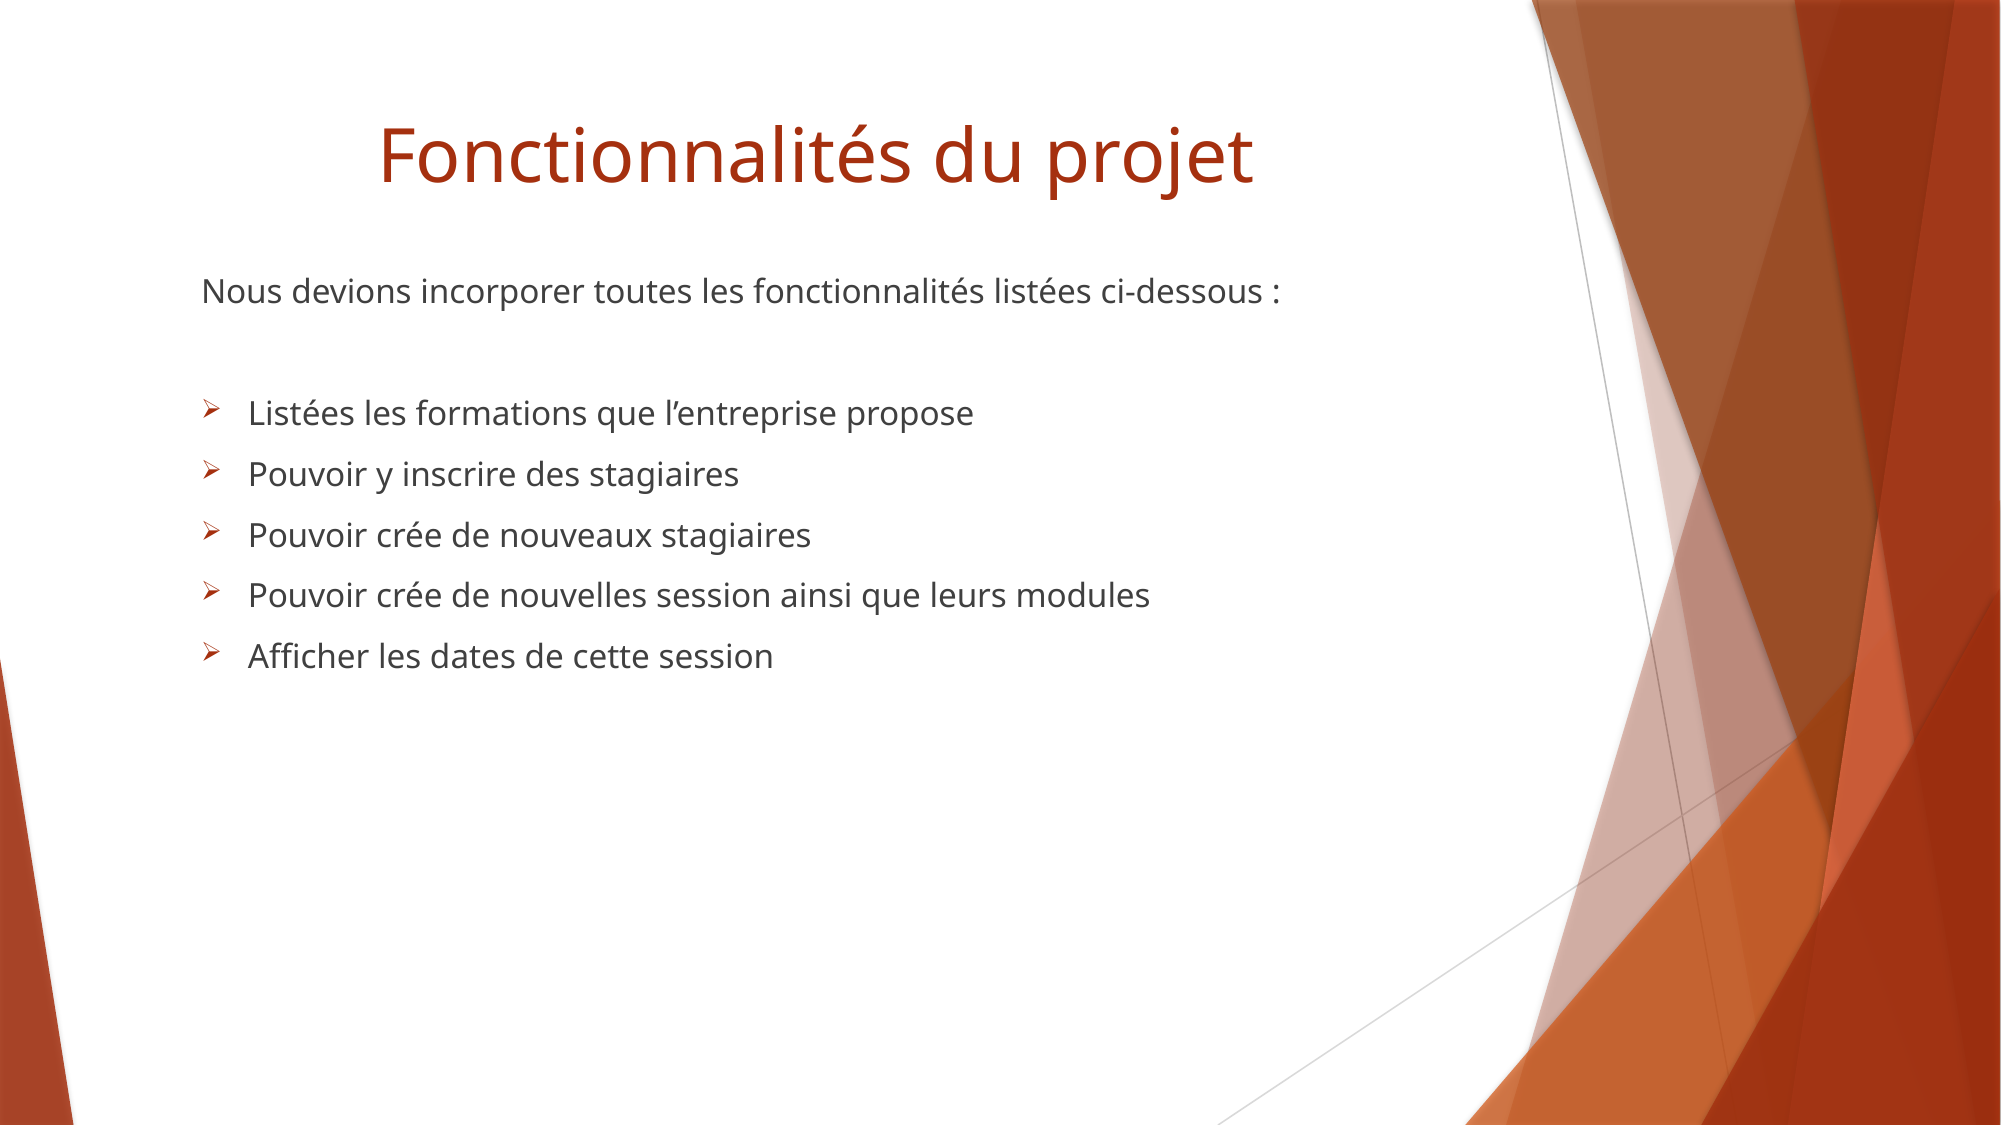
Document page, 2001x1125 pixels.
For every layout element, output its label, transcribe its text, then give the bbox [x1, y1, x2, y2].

list Nous devions incorporer toutes les fonctionnalités listées ci-dessous : Listées les formations que l’entreprise propose Pouvoir y inscrire des stagiaires Pouvoir crée de nouveaux stagiaires Pouvoir crée de nouvelles session ainsi que leurs modules Afficher les dates de cette session [111, 263, 1522, 992]
title Fonctionnalités du projet [111, 99, 1522, 231]
